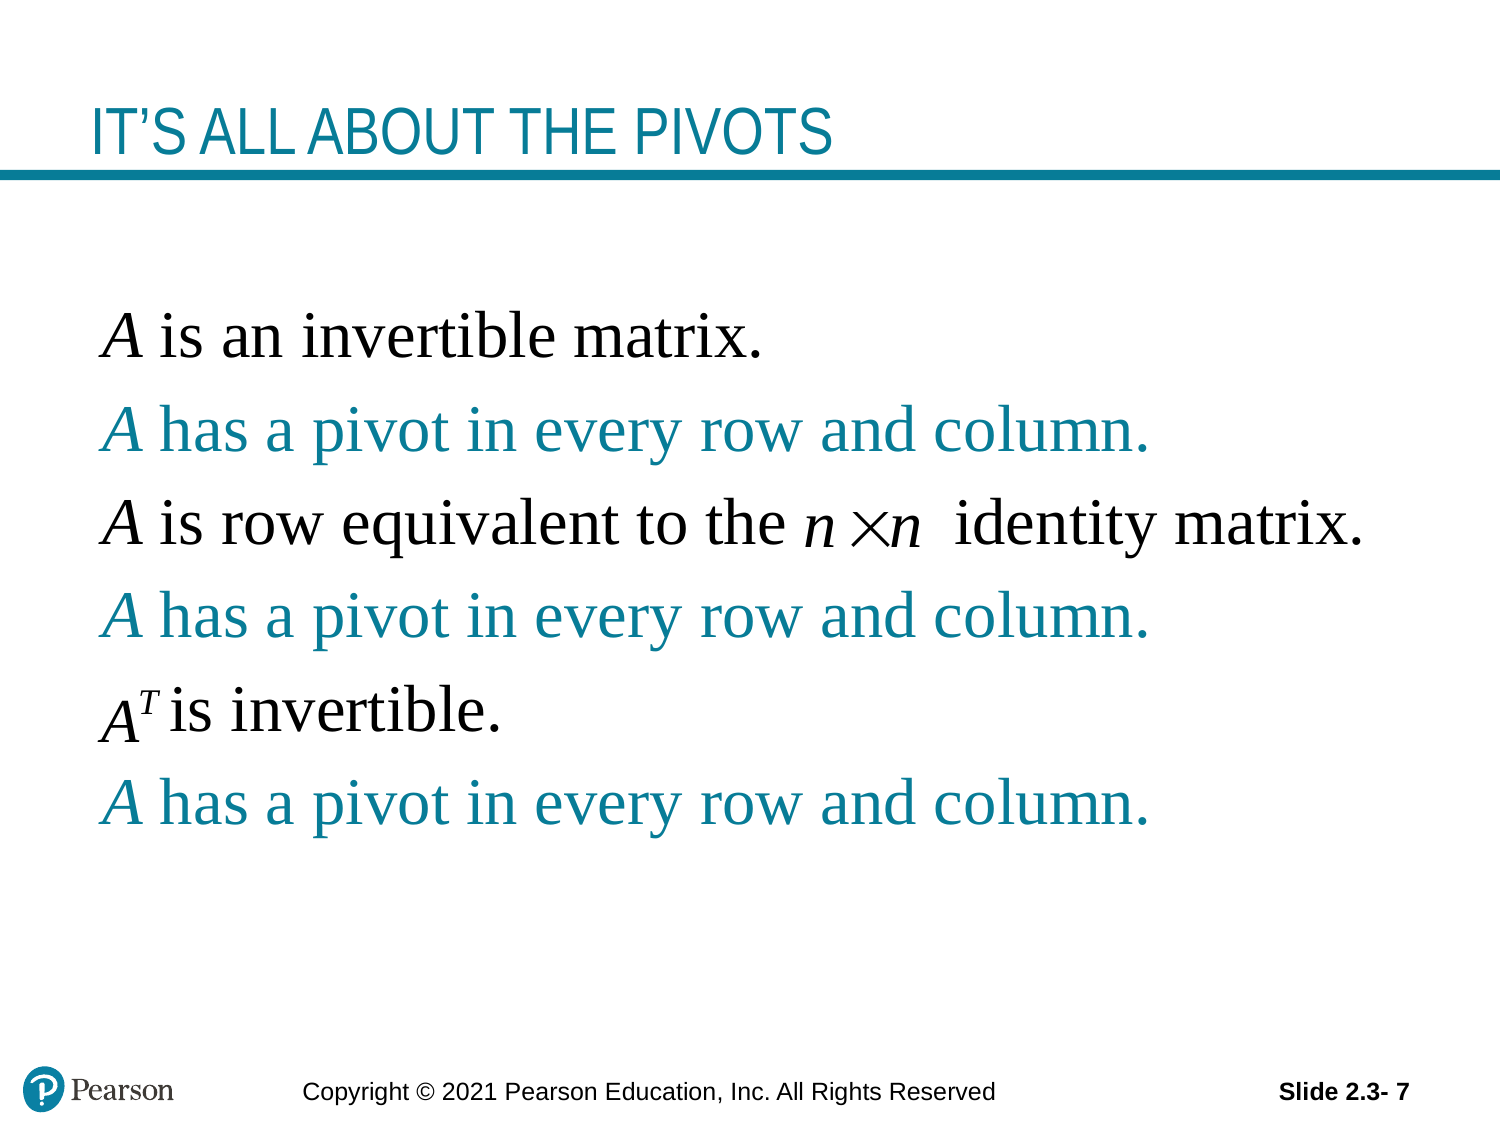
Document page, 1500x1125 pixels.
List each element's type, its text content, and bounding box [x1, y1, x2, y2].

title IT’S ALL ABOUT THE PIVOTS [75, 0, 1425, 175]
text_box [799, 512, 928, 555]
footer Copyright © 2021 Pearson Education, Inc. All Rights Reserved [287, 1078, 1100, 1113]
list A is an invertible matrix. A has a pivot in every row and column. A is row equivalent to the identity matrix. A has a pivot in every row and column. is invertible. A has a pivot in every row and column. [87, 190, 1438, 1078]
slide_number Slide 2.3- 7 [1112, 1078, 1425, 1113]
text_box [87, 674, 177, 754]
